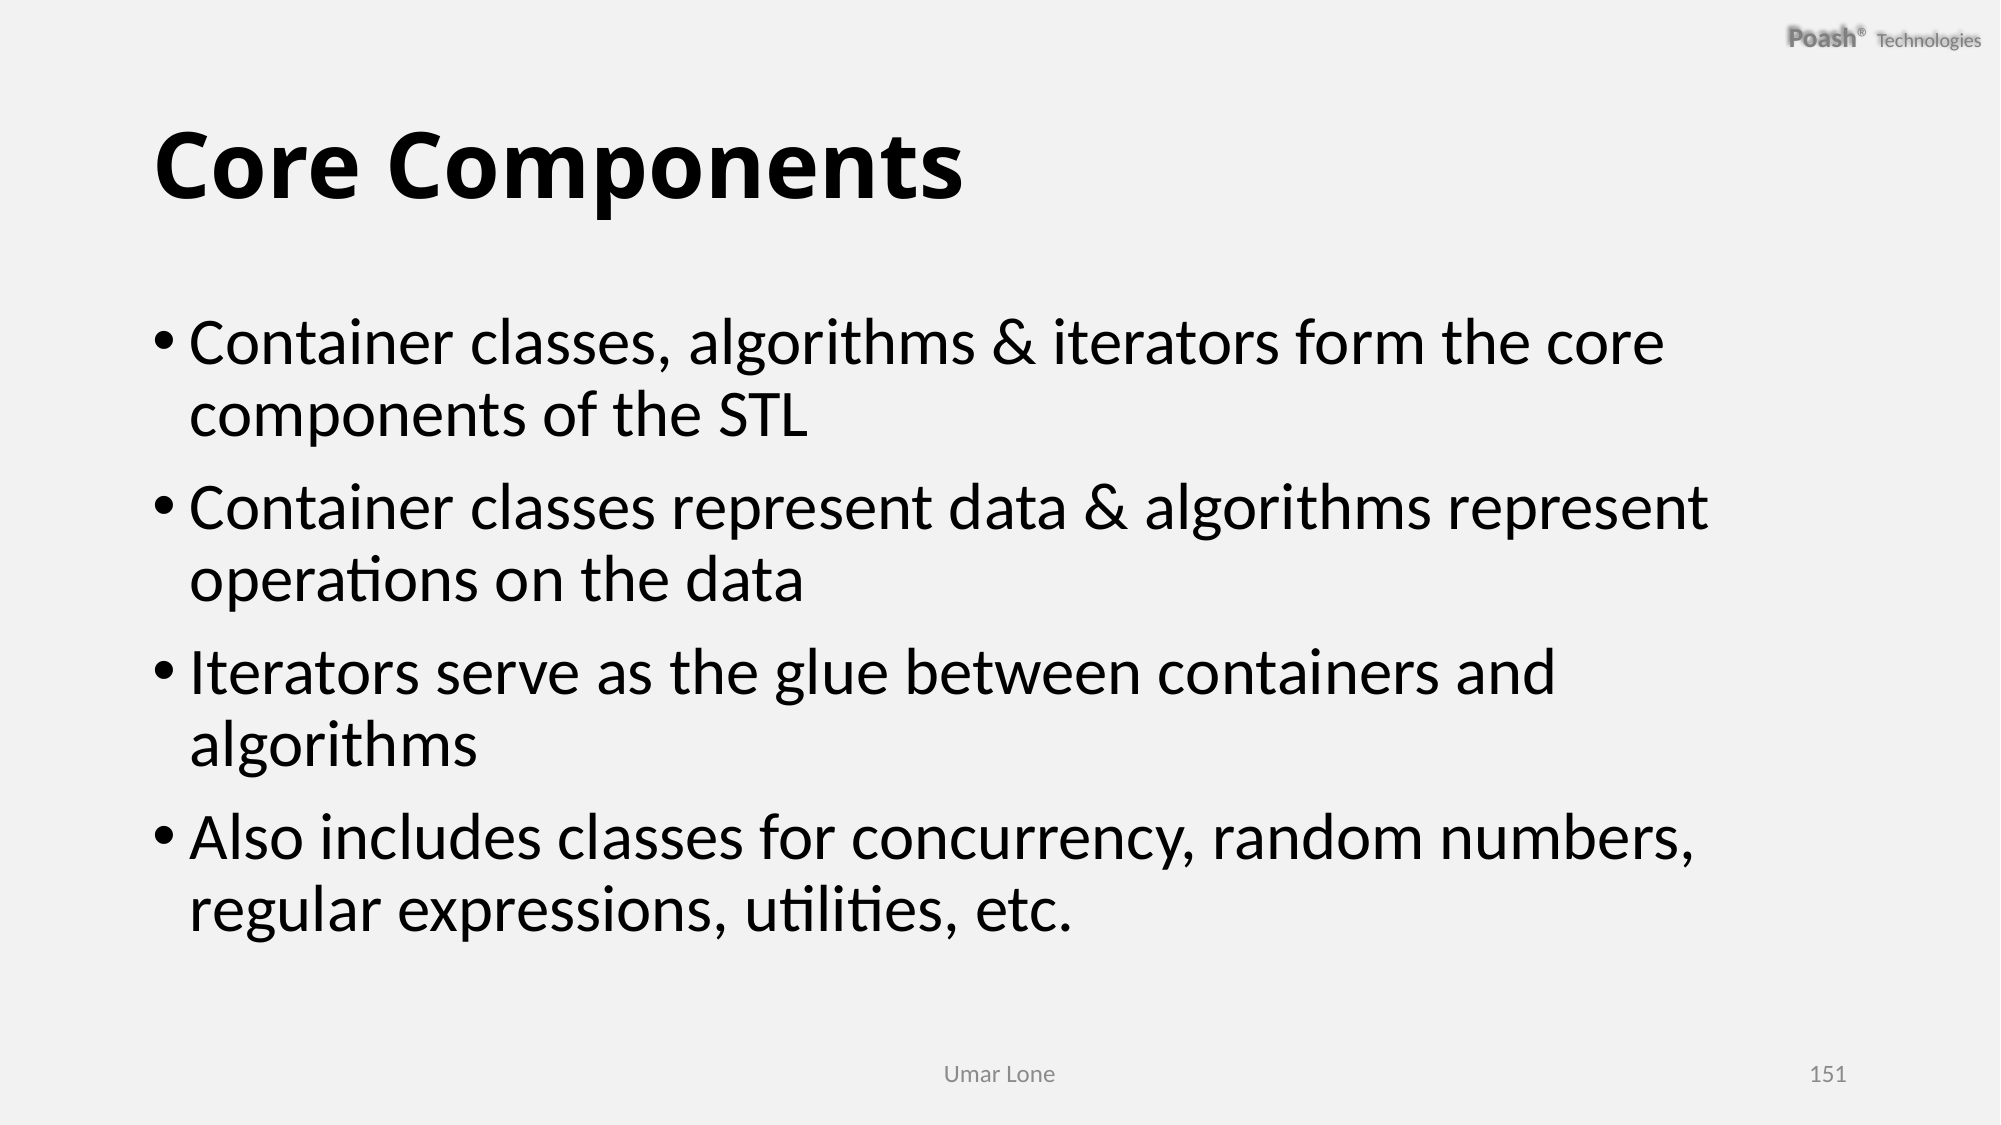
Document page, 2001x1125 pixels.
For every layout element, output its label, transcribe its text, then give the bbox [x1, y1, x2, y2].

footer Umar Lone [662, 1042, 1338, 1103]
title Core Components [137, 59, 1863, 278]
list Container classes, algorithms & iterators form the core components of the STL Container classes represent data & algorithms represent operations on the data Iterators serve as the glue between containers and algorithms Also includes classes for concurrency, random numbers, regular expressions, utilities, etc. [137, 299, 1863, 1014]
slide_number 151 [1412, 1042, 1863, 1103]
